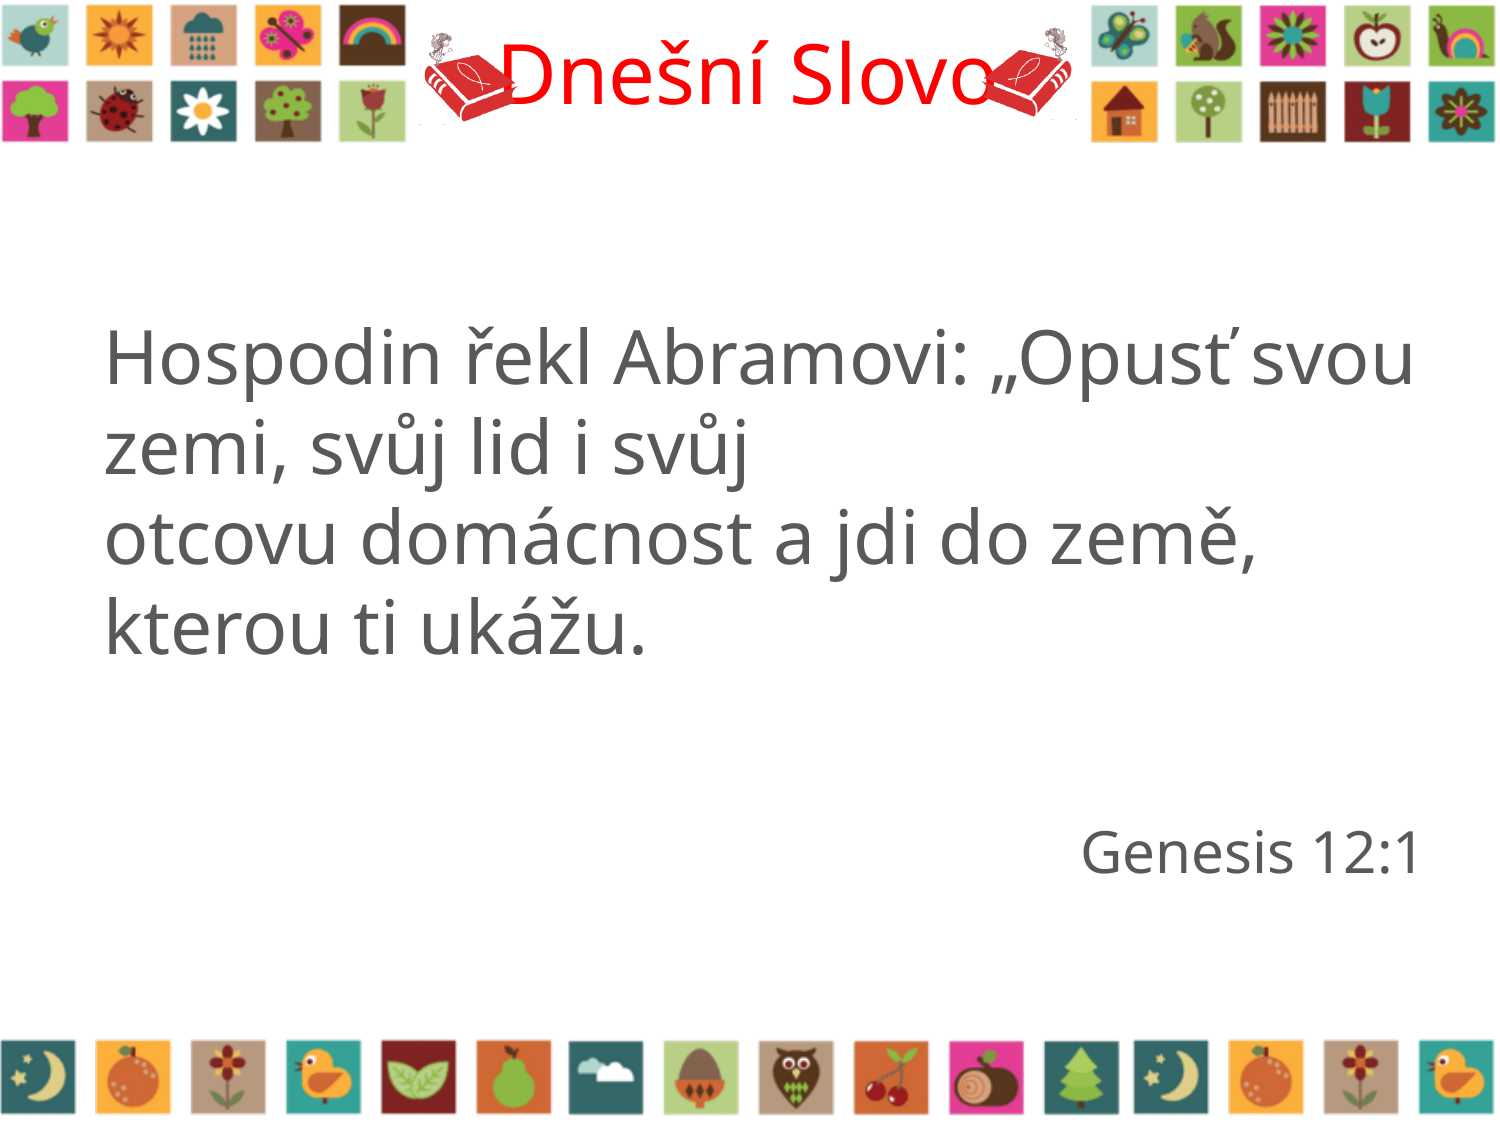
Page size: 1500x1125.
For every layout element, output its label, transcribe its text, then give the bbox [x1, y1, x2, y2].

text_box Genesis 12:1 [808, 807, 1441, 893]
text_box Hospodin řekl Abramovi: „Opusť svou zemi, svůj lid i svůj otcovu domácnost a jdi do země, kterou ti ukážu. [88, 302, 1459, 678]
picture [0, 3, 550, 150]
picture [950, 3, 1500, 150]
text_box Dnešní Slovo [425, 13, 1077, 129]
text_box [0, 1028, 1500, 1118]
